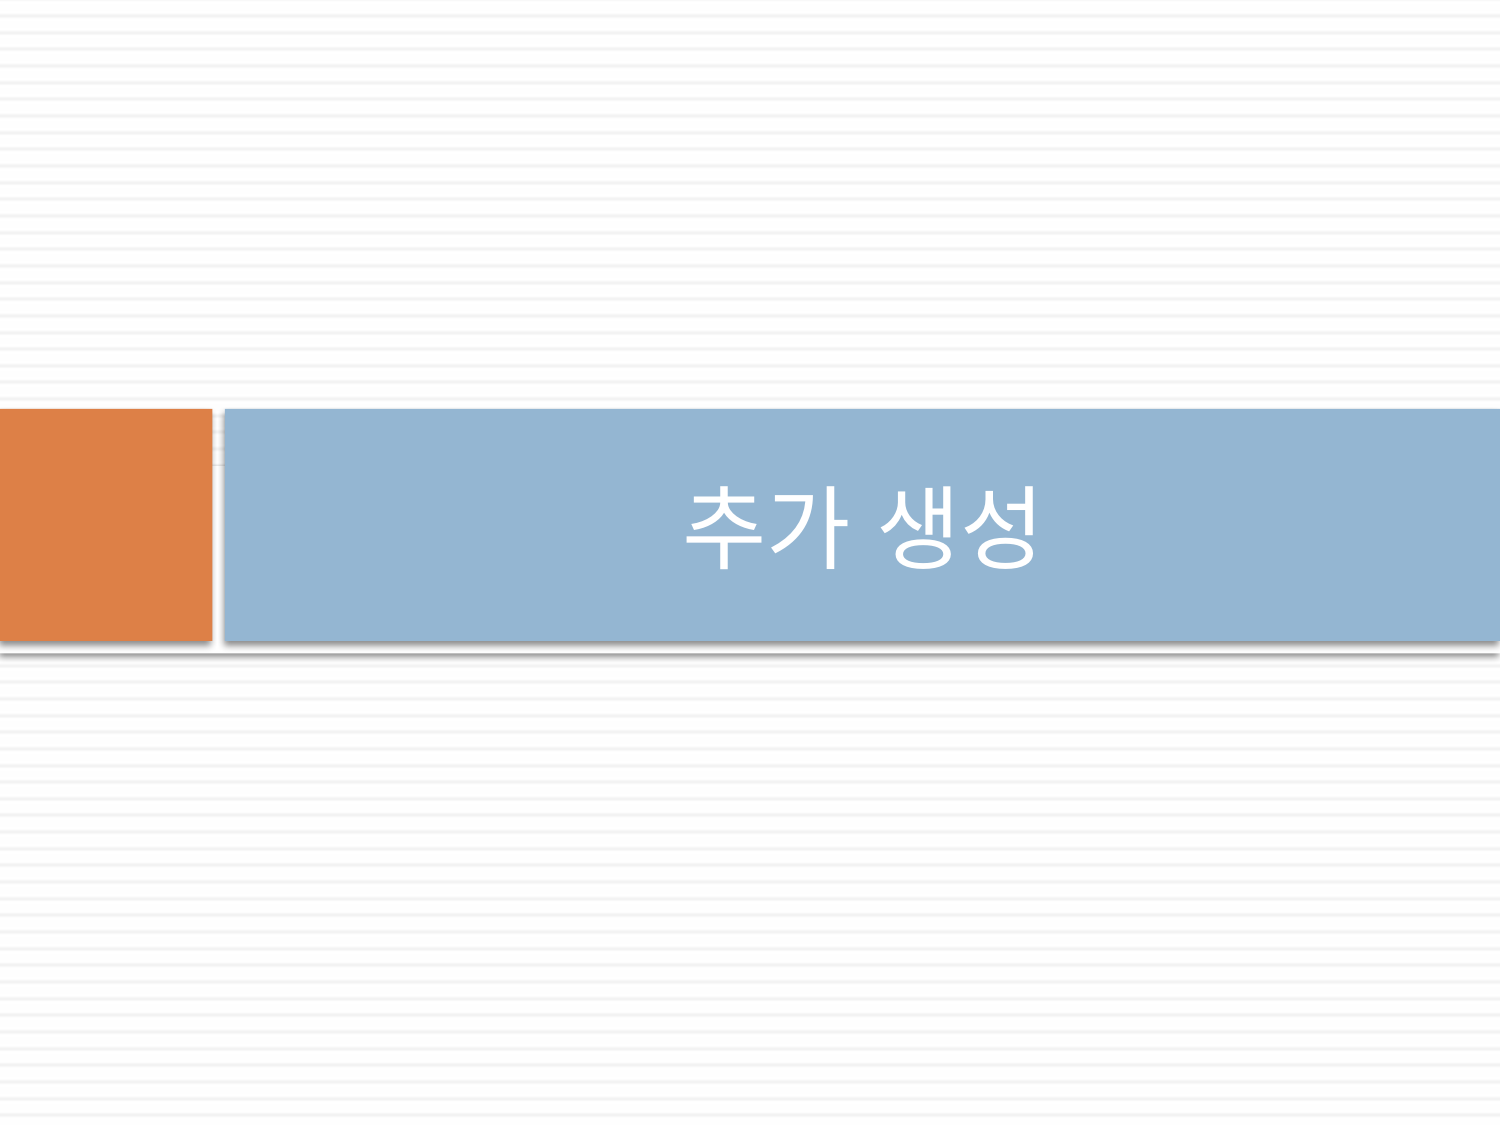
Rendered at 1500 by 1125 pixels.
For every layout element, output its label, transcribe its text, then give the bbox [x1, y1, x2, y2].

title 추가 생성 [238, 444, 1489, 607]
